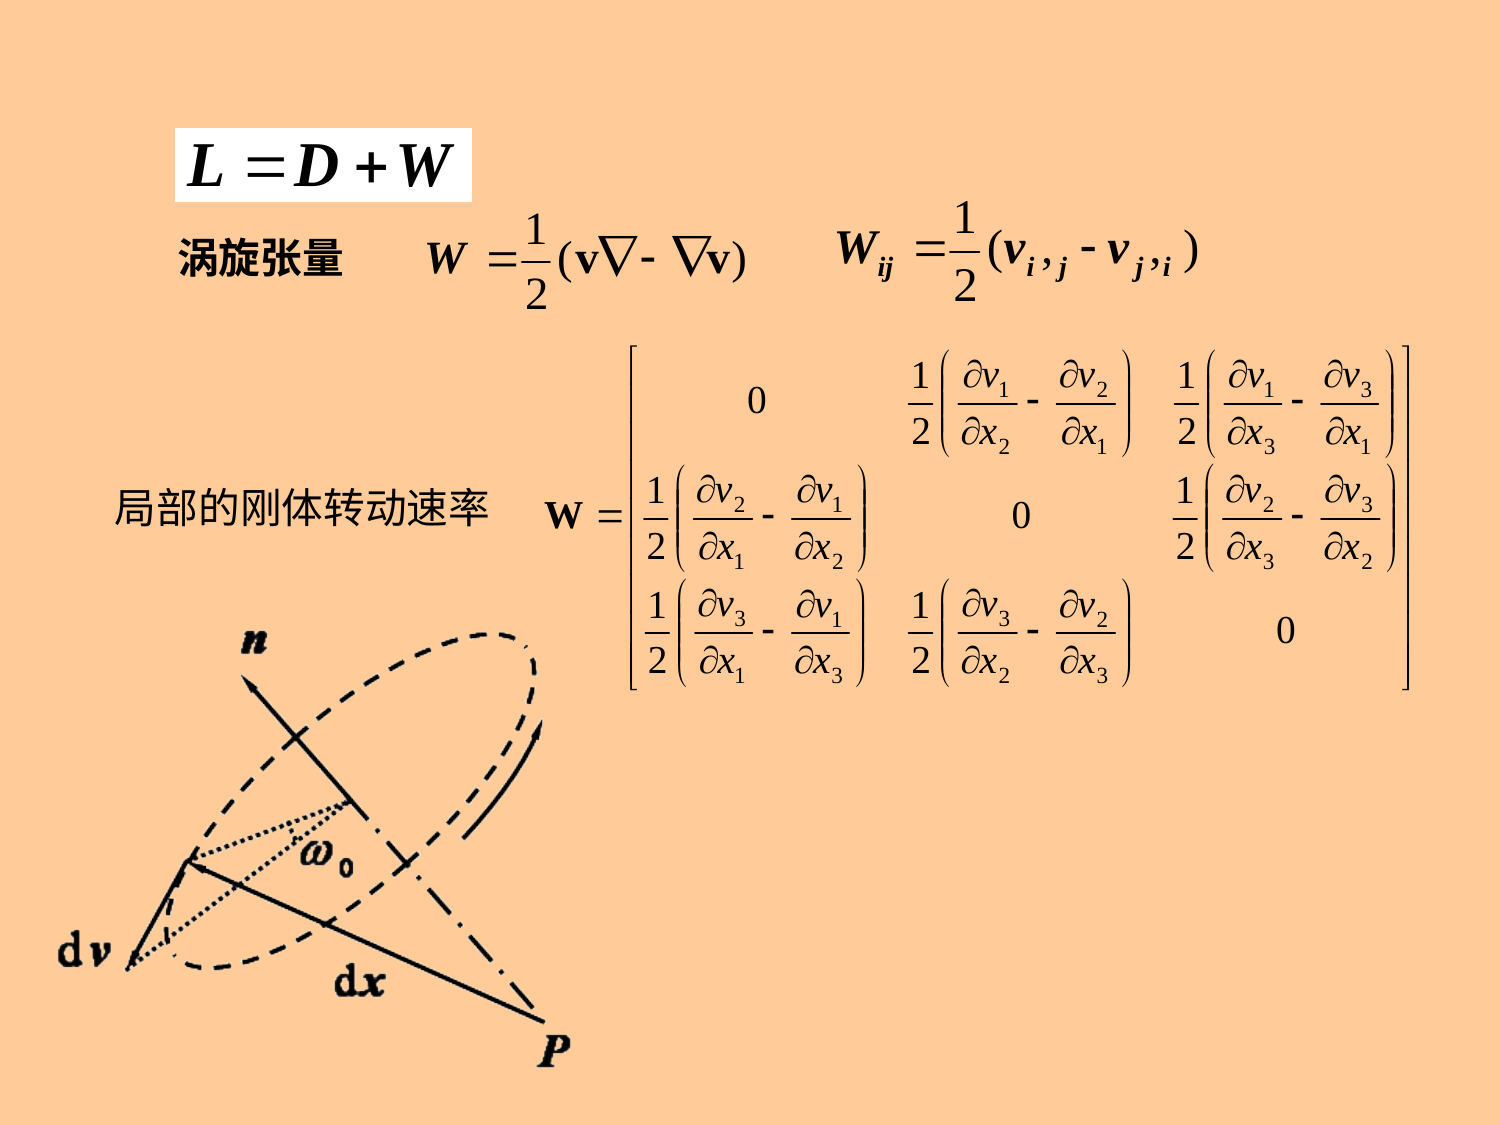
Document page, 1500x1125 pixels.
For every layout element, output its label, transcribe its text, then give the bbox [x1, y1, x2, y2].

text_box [174, 128, 472, 203]
text_box 局部的刚体转动速率 [99, 474, 525, 540]
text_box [830, 187, 1207, 313]
picture [41, 609, 588, 1085]
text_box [421, 199, 754, 320]
text_box 涡旋张量 [162, 224, 421, 290]
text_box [537, 337, 1425, 700]
